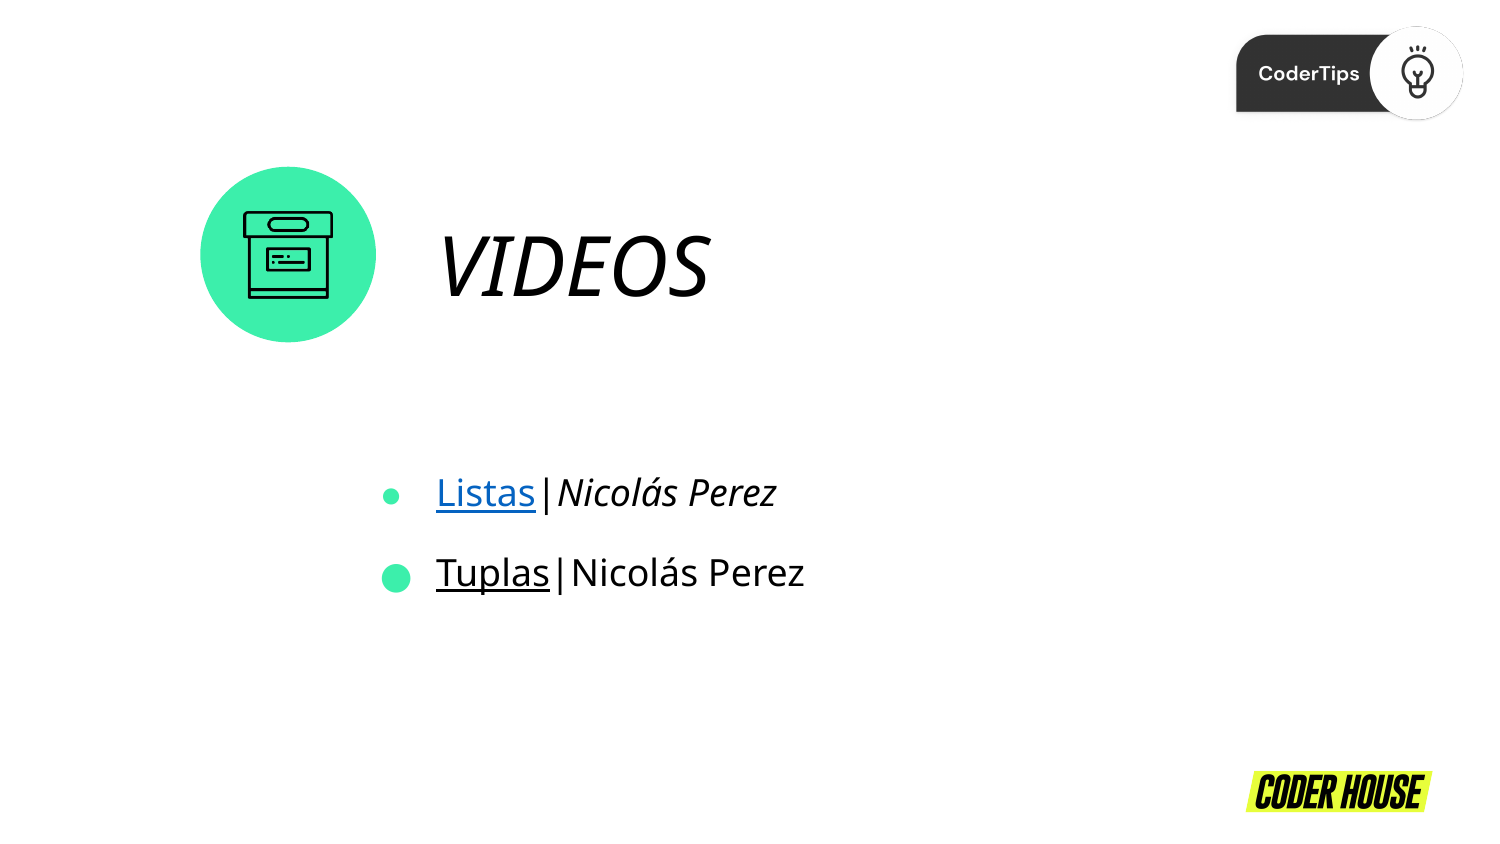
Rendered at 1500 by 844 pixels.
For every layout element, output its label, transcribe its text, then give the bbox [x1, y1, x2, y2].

text_box [200, 166, 376, 343]
picture [1214, 20, 1484, 126]
picture [1241, 764, 1437, 819]
text_box VIDEOS [422, 198, 1207, 361]
text_box Listas|Nicolás Perez Tuplas|Nicolás Perez [346, 393, 1283, 669]
picture [243, 209, 334, 300]
